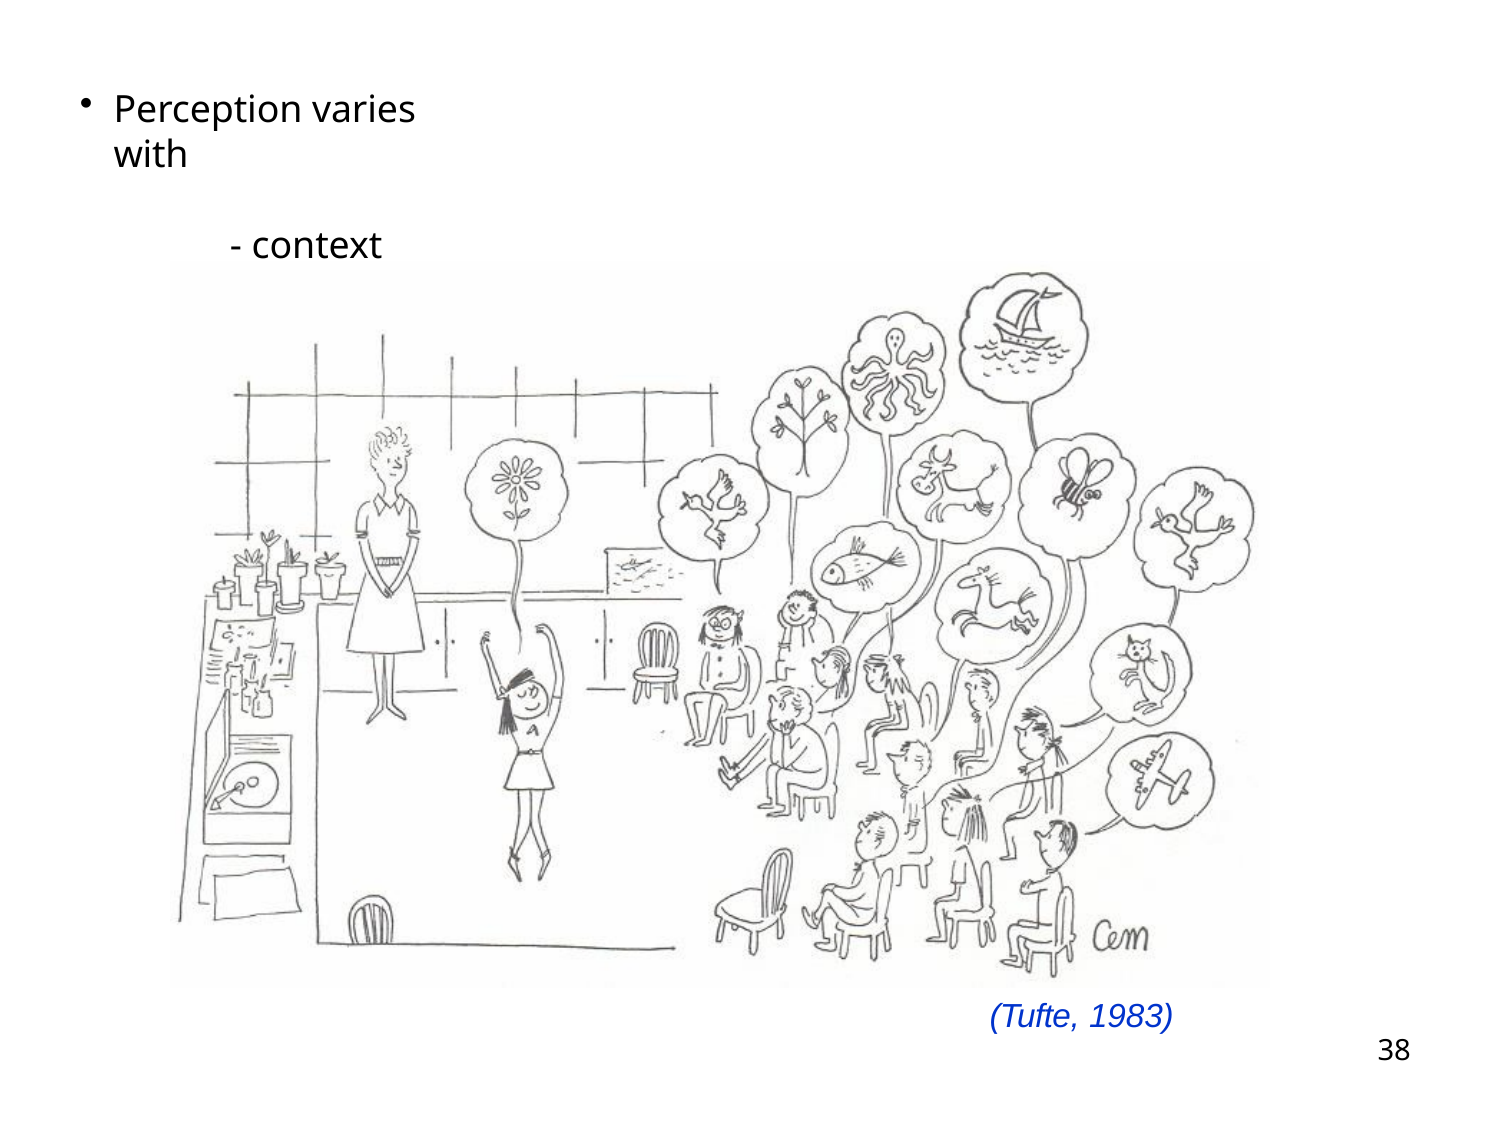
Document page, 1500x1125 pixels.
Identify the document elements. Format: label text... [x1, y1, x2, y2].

slide_number 38 [1371, 1031, 1417, 1125]
text_box (Tufte, 1983) [987, 996, 1181, 1035]
text_box Perception varies with - context [77, 82, 482, 267]
picture [170, 260, 1270, 988]
